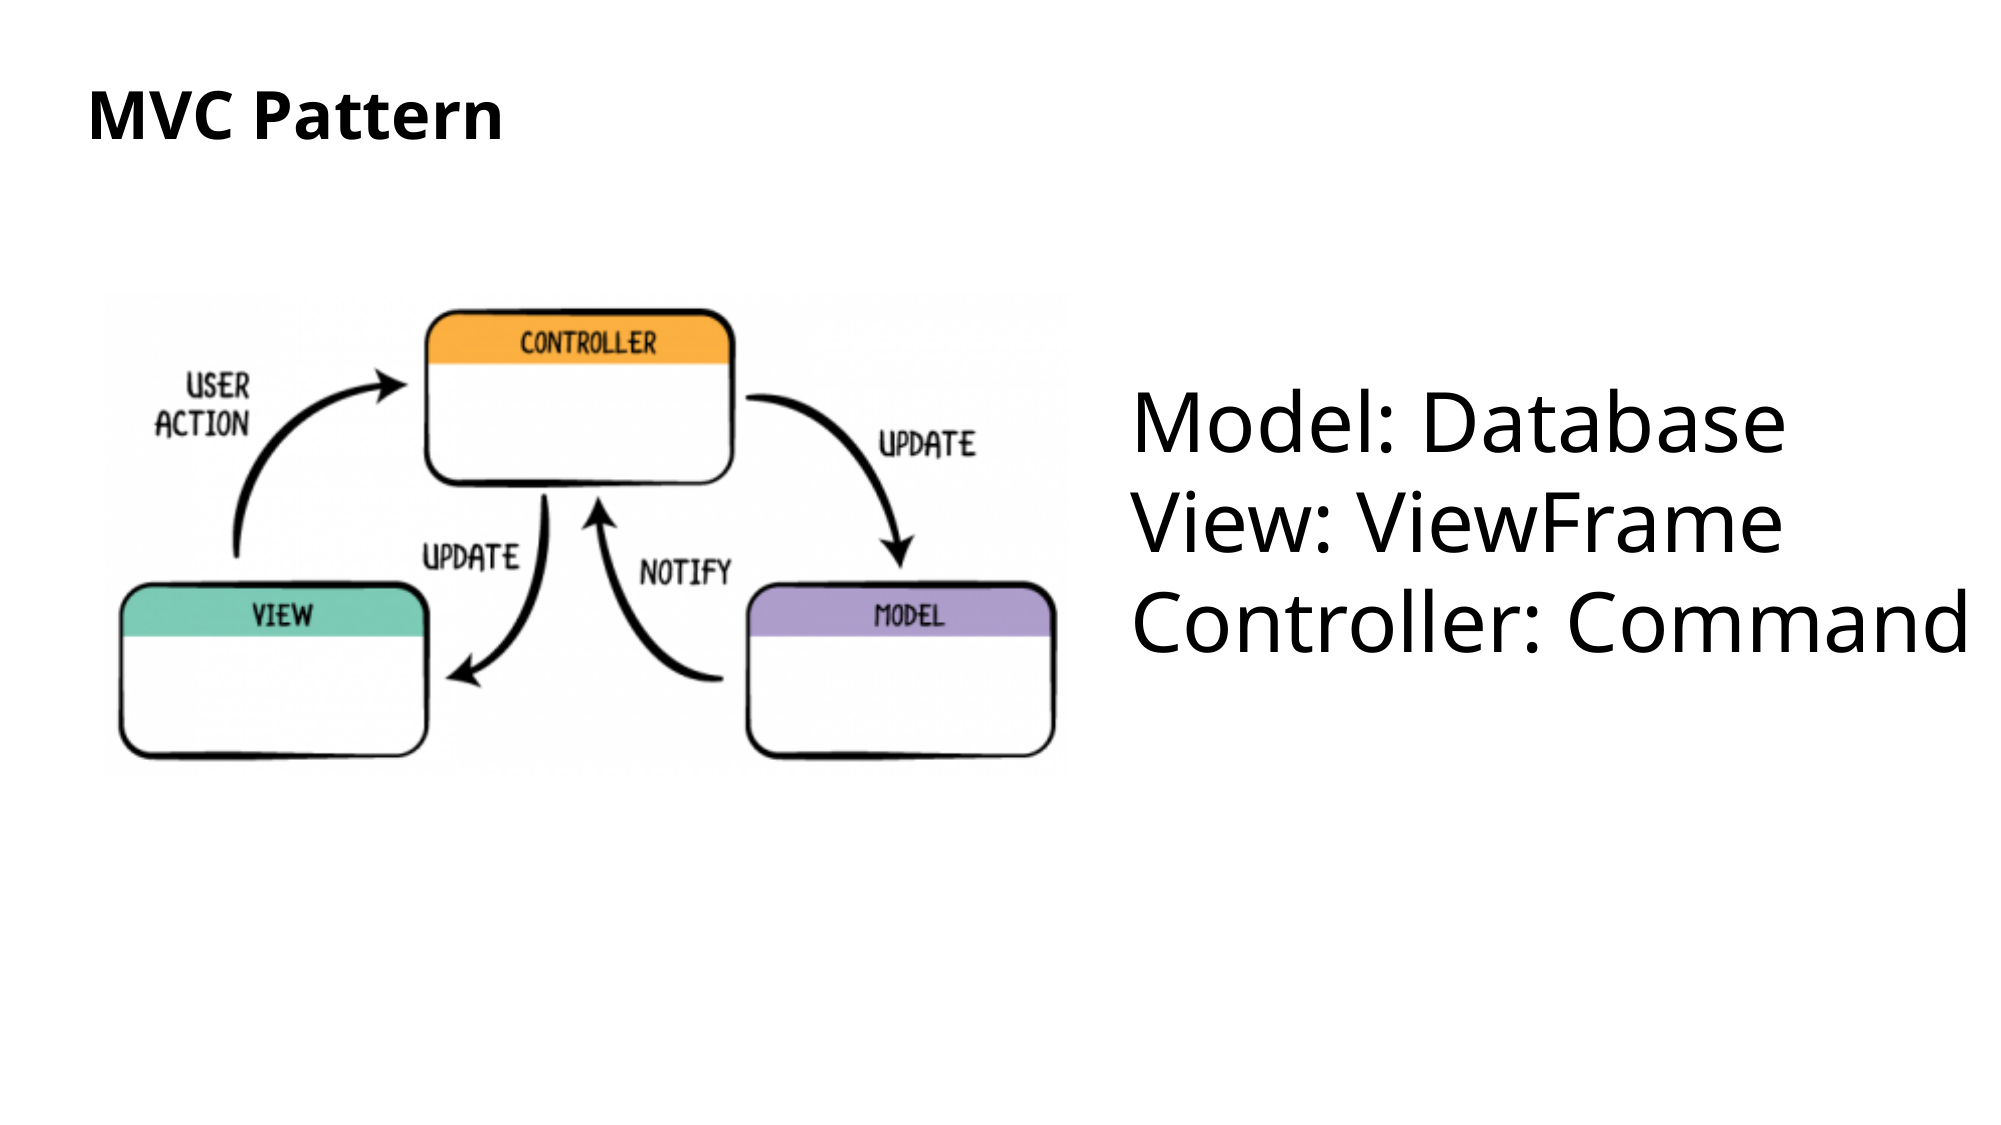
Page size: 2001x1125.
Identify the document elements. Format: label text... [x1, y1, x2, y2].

text_box MVC Pattern [71, 65, 521, 160]
picture [105, 291, 1070, 776]
text_box Model: Database View: ViewFrame Controller: Command [1093, 362, 2000, 677]
